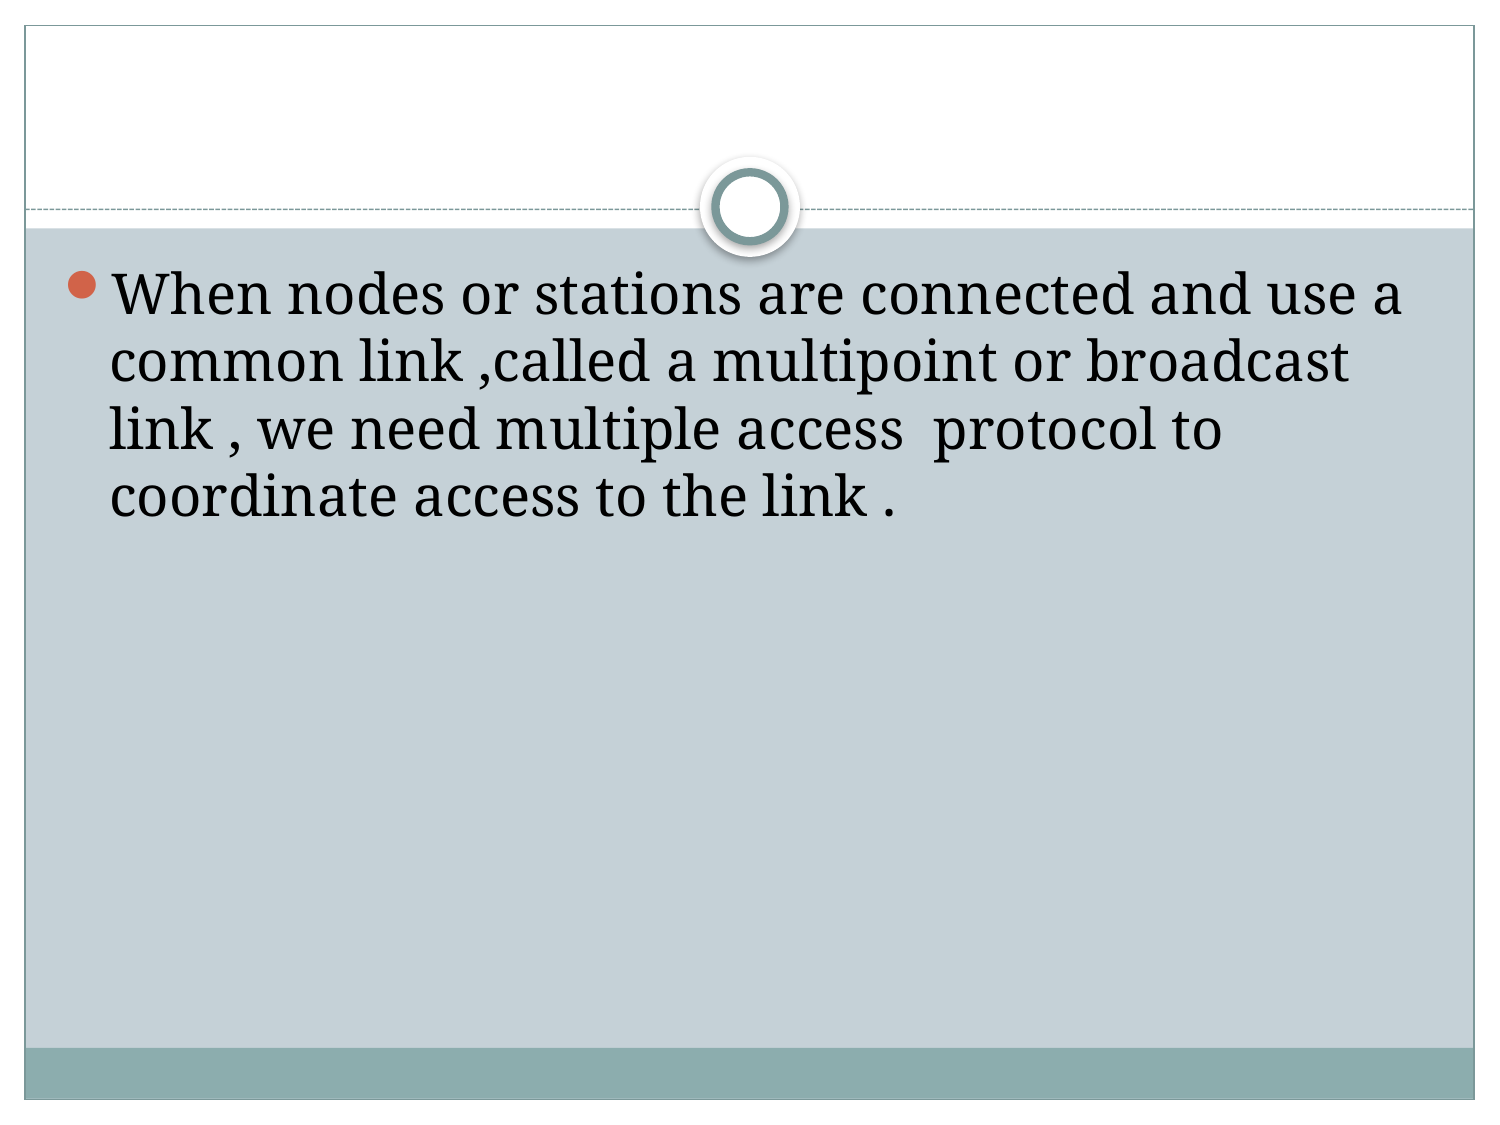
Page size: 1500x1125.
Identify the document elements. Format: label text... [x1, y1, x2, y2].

list When nodes or stations are connected and use a common link ,called a multipoint or broadcast link , we need multiple access protocol to coordinate access to the link . [49, 250, 1445, 1001]
